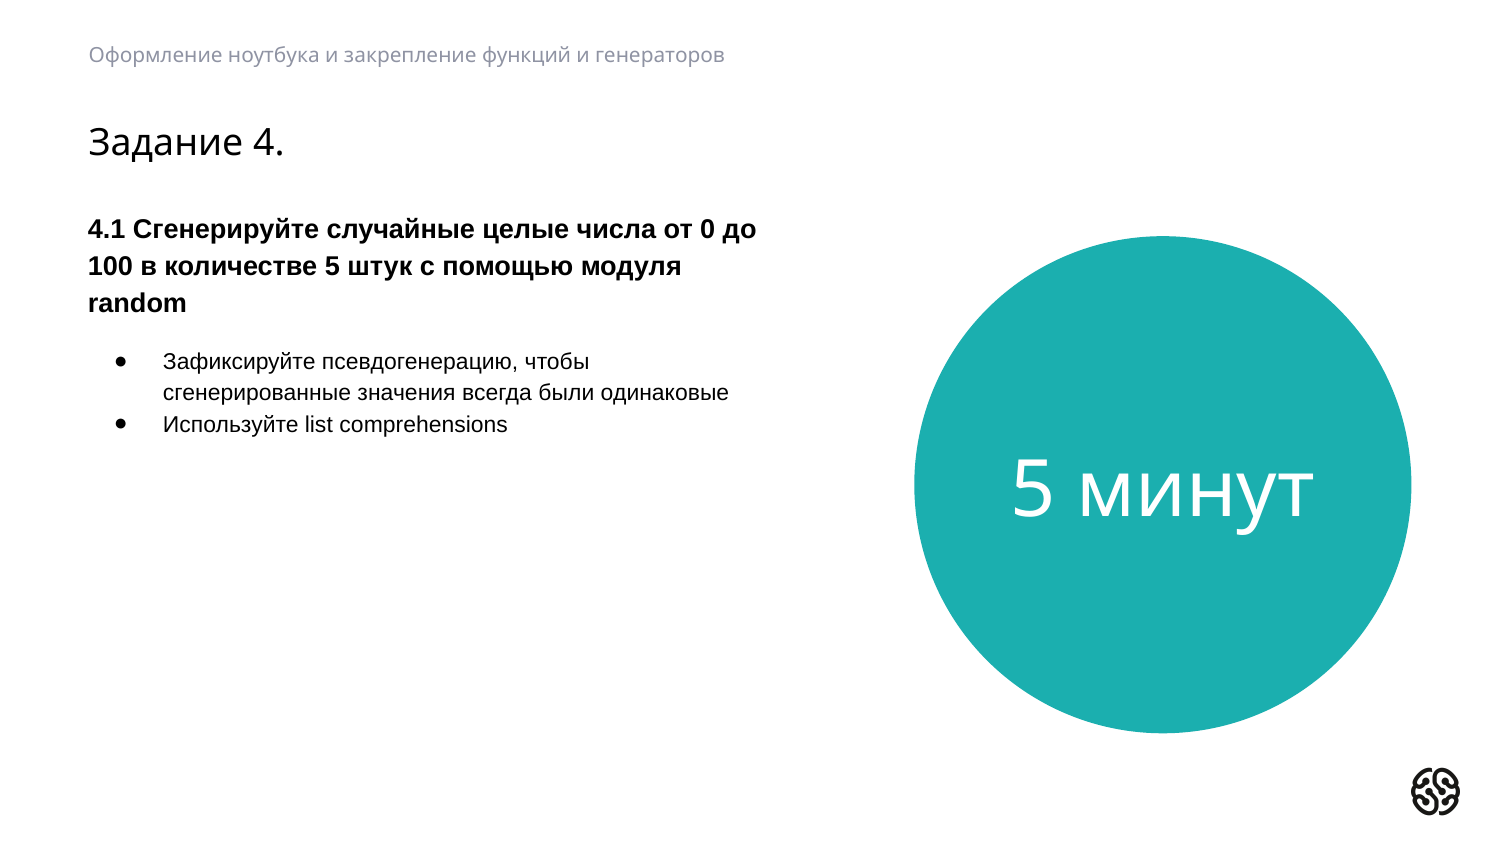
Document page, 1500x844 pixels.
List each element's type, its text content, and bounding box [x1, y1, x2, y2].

text_box 5 минут [914, 236, 1412, 734]
subtitle 4.1 Сгенерируйте случайные целые числа от 0 до 100 в количестве 5 штук с помощью модуля random Зафиксируйте псевдогенерацию, чтобы сгенерированные значения всегда были одинаковые Используйте list comprehensions [87, 206, 780, 739]
subtitle Оформление ноутбука и закрепление функций и генераторов [88, 24, 1412, 84]
title Задание 4. [88, 118, 1412, 178]
picture [1411, 767, 1460, 816]
